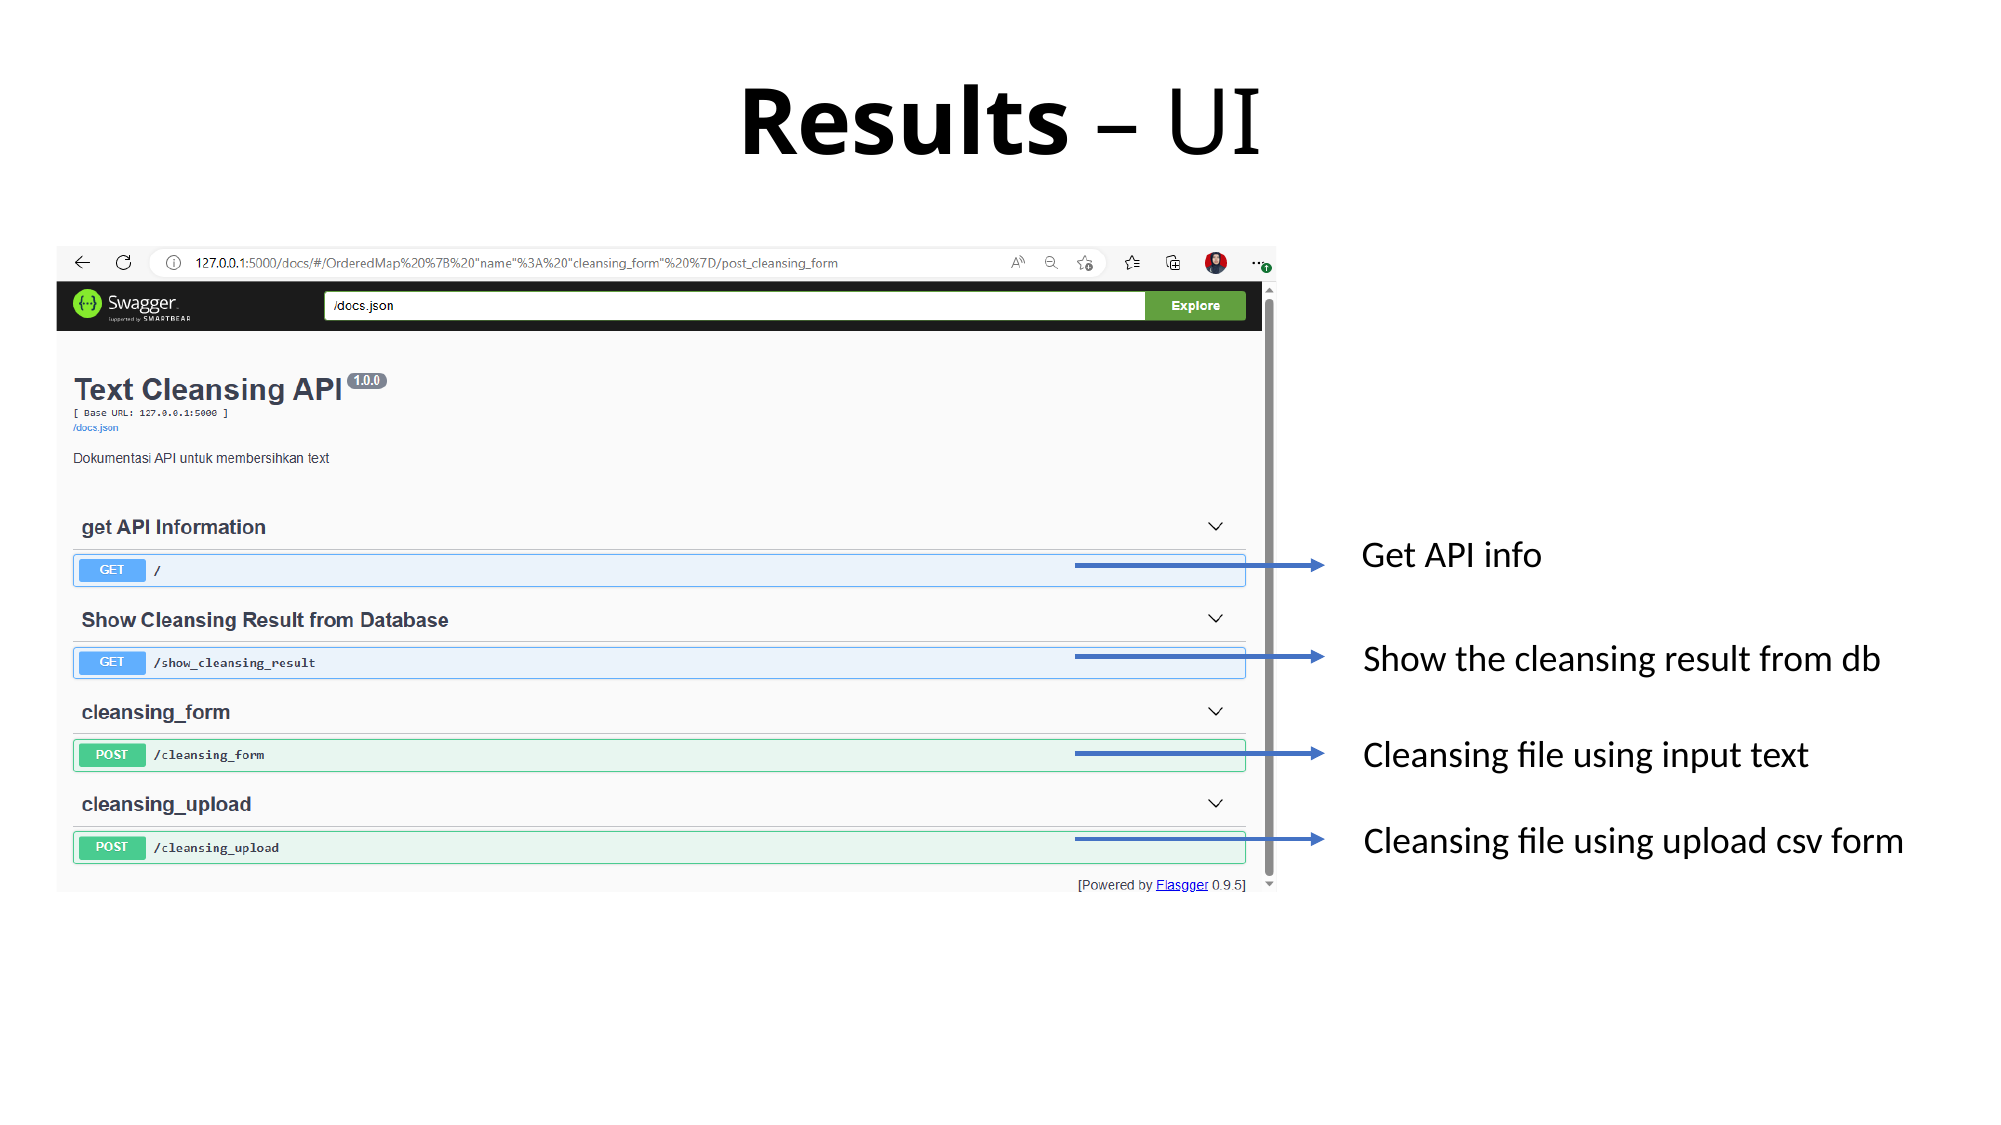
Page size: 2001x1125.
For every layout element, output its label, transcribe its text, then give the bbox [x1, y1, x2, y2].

text_box Cleansing file using upload csv form [1349, 808, 1921, 869]
text_box Cleansing file using input text [1348, 722, 1825, 783]
title Results – UI [137, 15, 1863, 234]
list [56, 246, 1277, 892]
text_box Get API info [1346, 522, 1558, 583]
text_box Show the cleansing result from db [1348, 626, 1897, 686]
